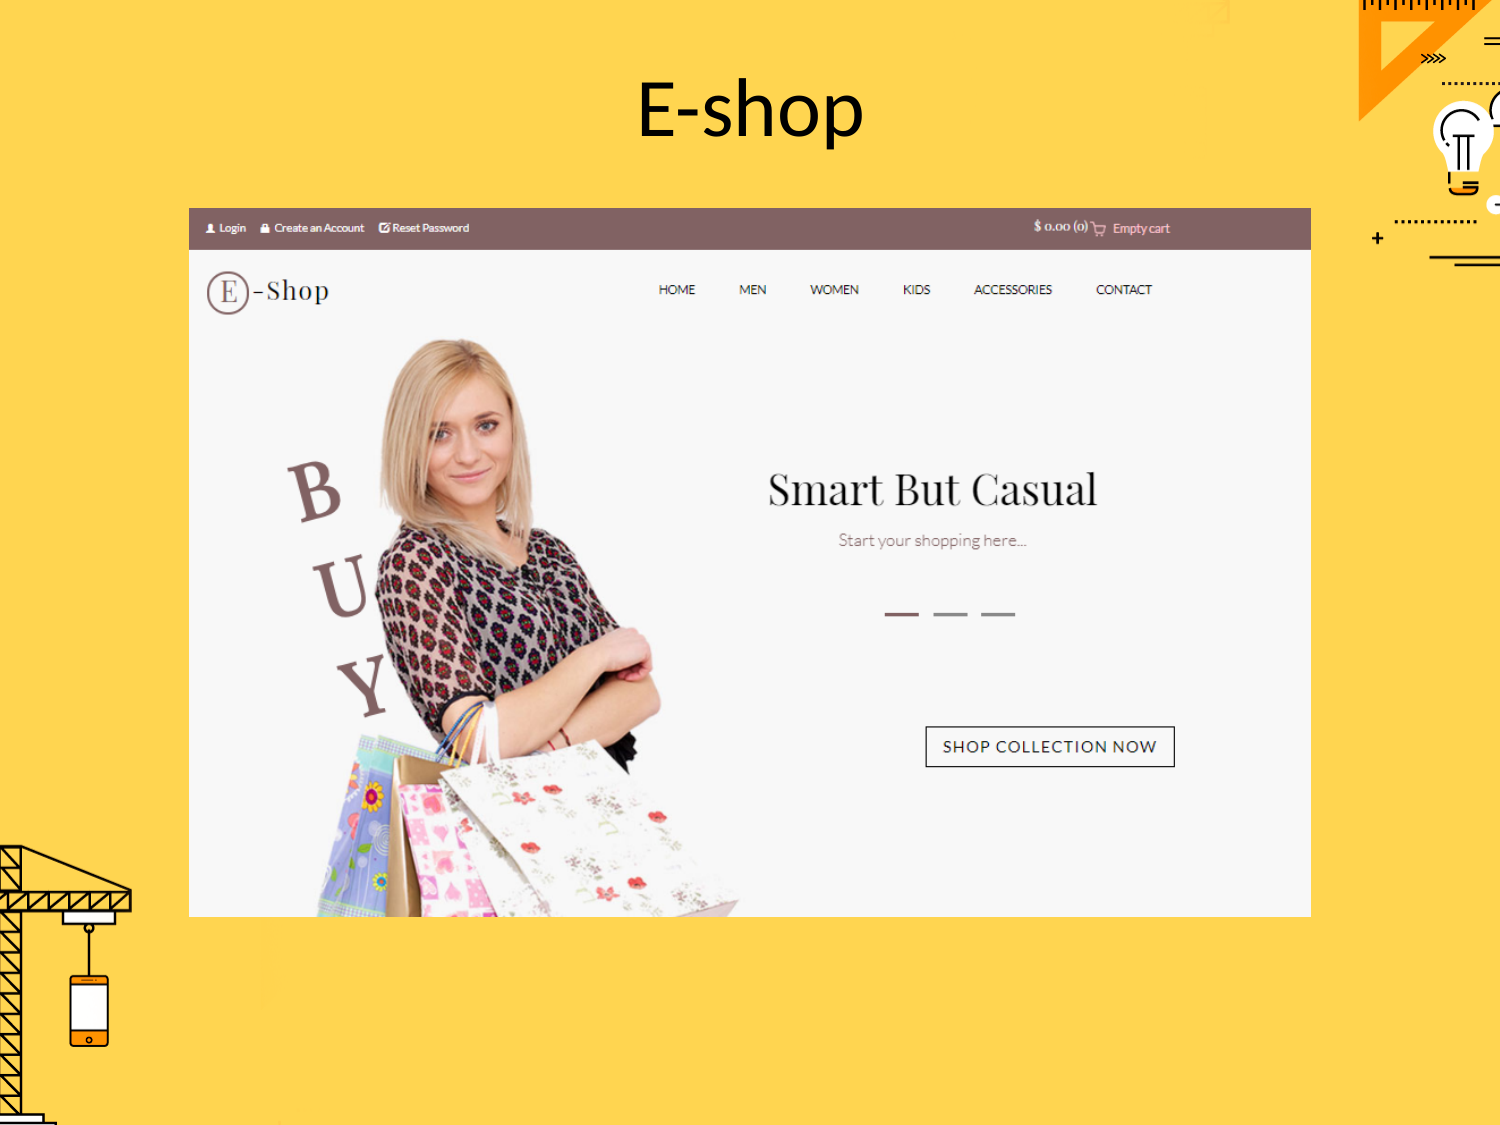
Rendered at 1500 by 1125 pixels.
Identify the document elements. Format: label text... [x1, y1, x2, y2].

picture [0, 0, 1500, 1125]
title E-shop [108, 0, 1395, 220]
